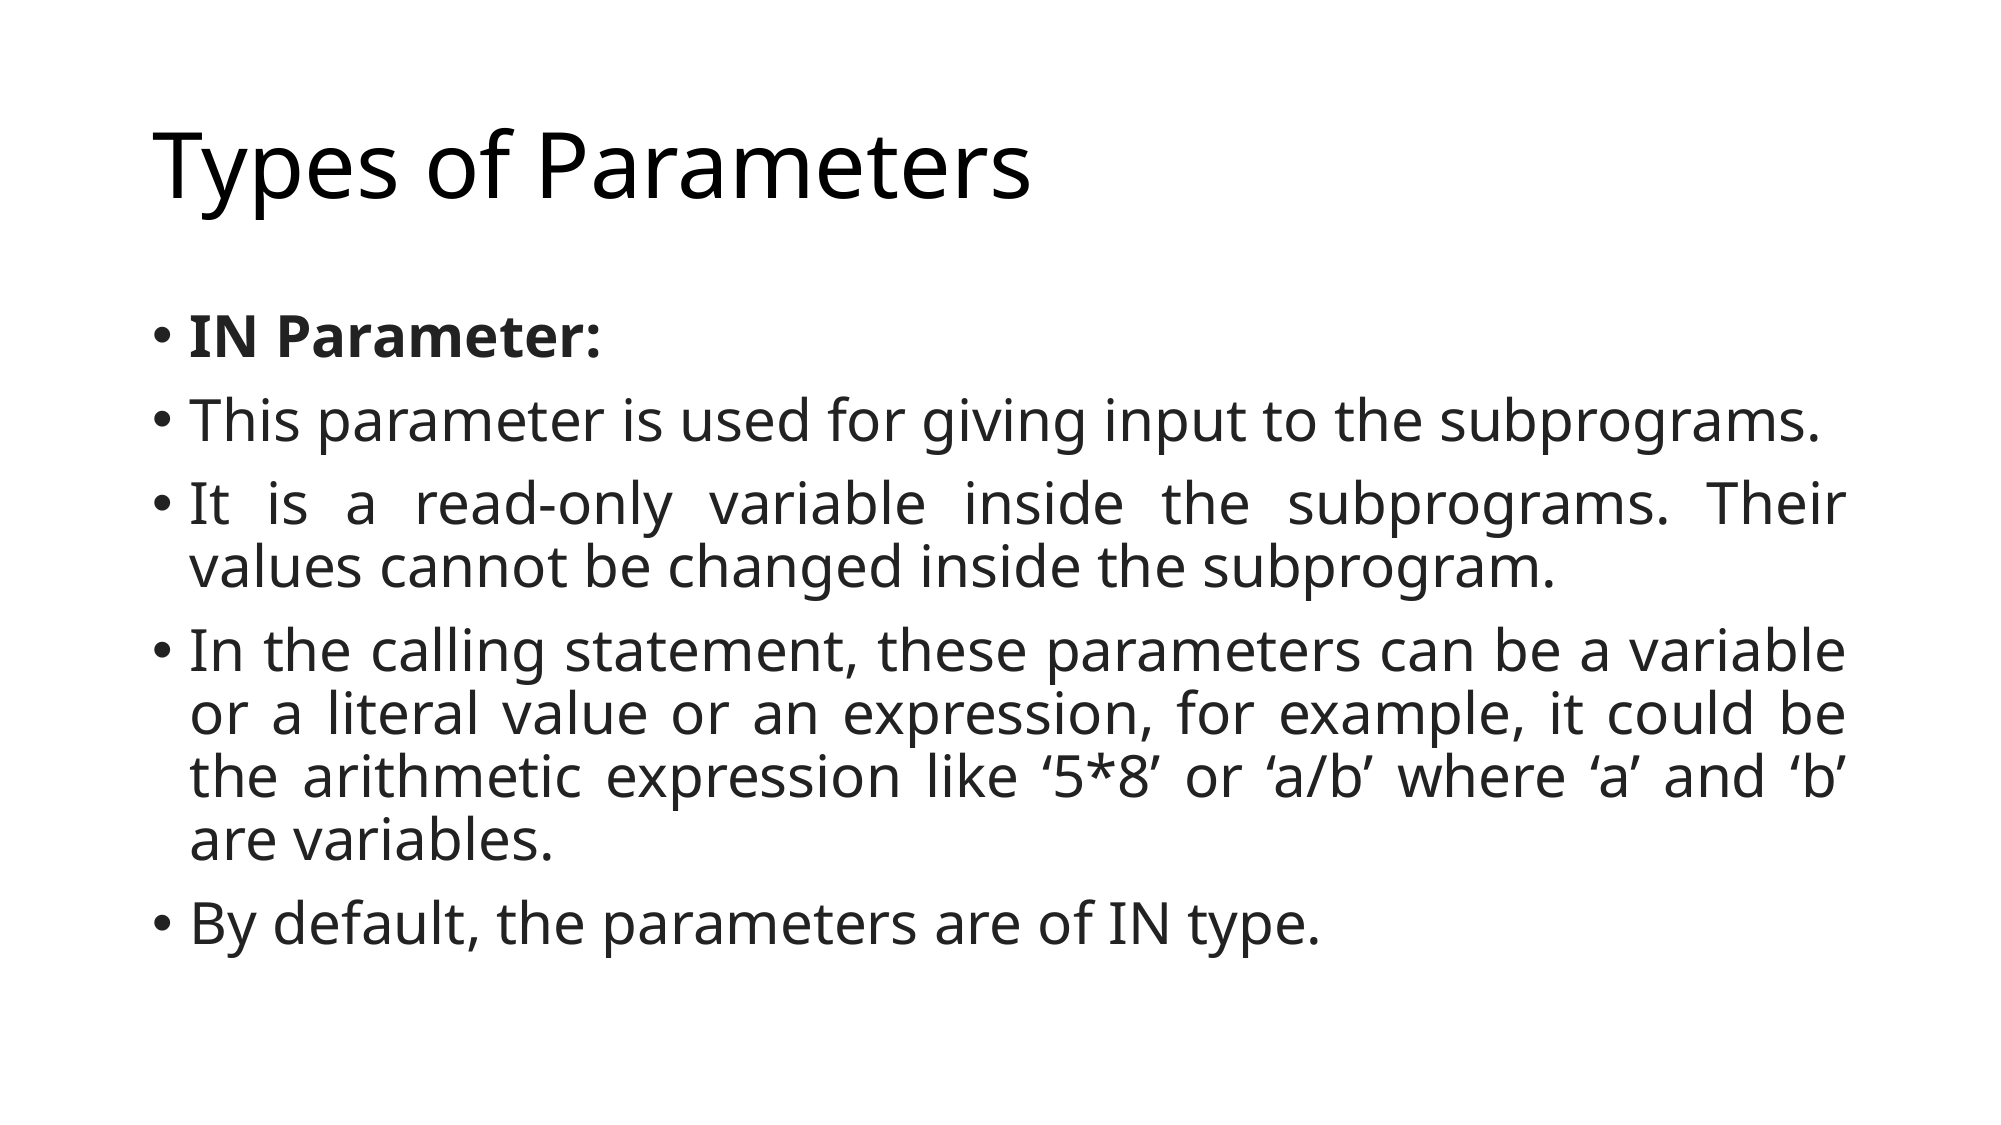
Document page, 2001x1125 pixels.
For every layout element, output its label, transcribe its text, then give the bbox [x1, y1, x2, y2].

title Types of Parameters [137, 59, 1863, 278]
list IN Parameter: This parameter is used for giving input to the subprograms. It is a read-only variable inside the subprograms. Their values cannot be changed inside the subprogram. In the calling statement, these parameters can be a variable or a literal value or an expression, for example, it could be the arithmetic expression like ‘5*8’ or ‘a/b’ where ‘a’ and ‘b’ are variables. By default, the parameters are of IN type. [137, 299, 1863, 1014]
